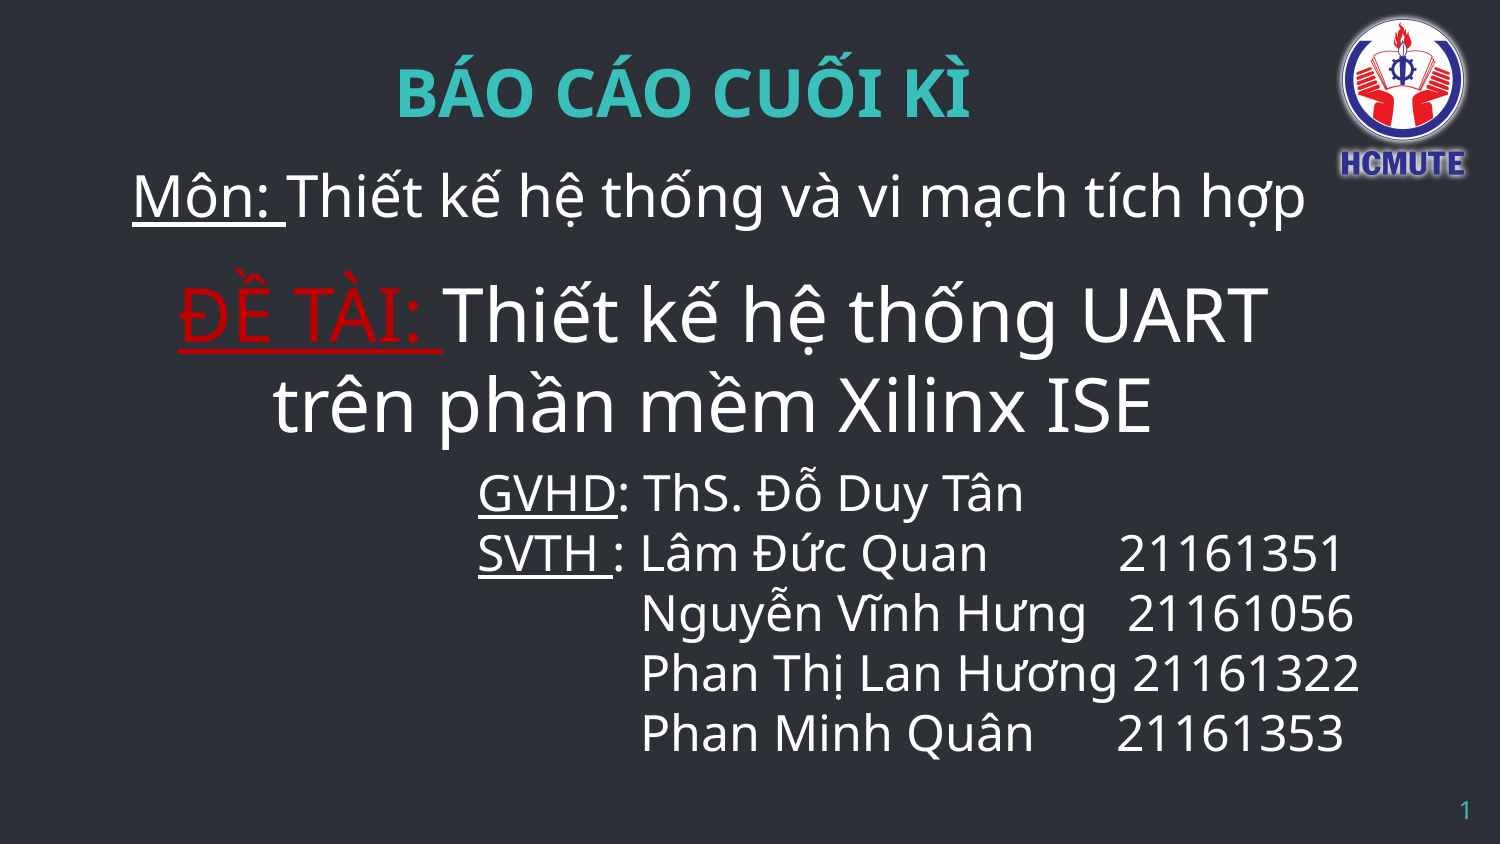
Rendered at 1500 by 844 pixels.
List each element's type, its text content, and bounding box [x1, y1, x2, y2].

slide_number 1 [1398, 779, 1489, 832]
text_box Môn: Thiết kế hệ thống và vi mạch tích hợp [103, 151, 1337, 237]
title BÁO CÁO CUỐI KÌ [120, 35, 1246, 93]
text_box ĐỀ TÀI: Thiết kế hệ thống UART trên phần mềm Xilinx ISE [147, 260, 1300, 456]
text_box GVHD: ThS. Đỗ Duy Tân SVTH : Lâm Đức Quan 21161351 Nguyễn Vĩnh Hưng 21161056 Phan Thị Lan Hương 21161322 Phan Minh Quân 21161353 [462, 453, 1399, 769]
picture [1330, 7, 1476, 187]
